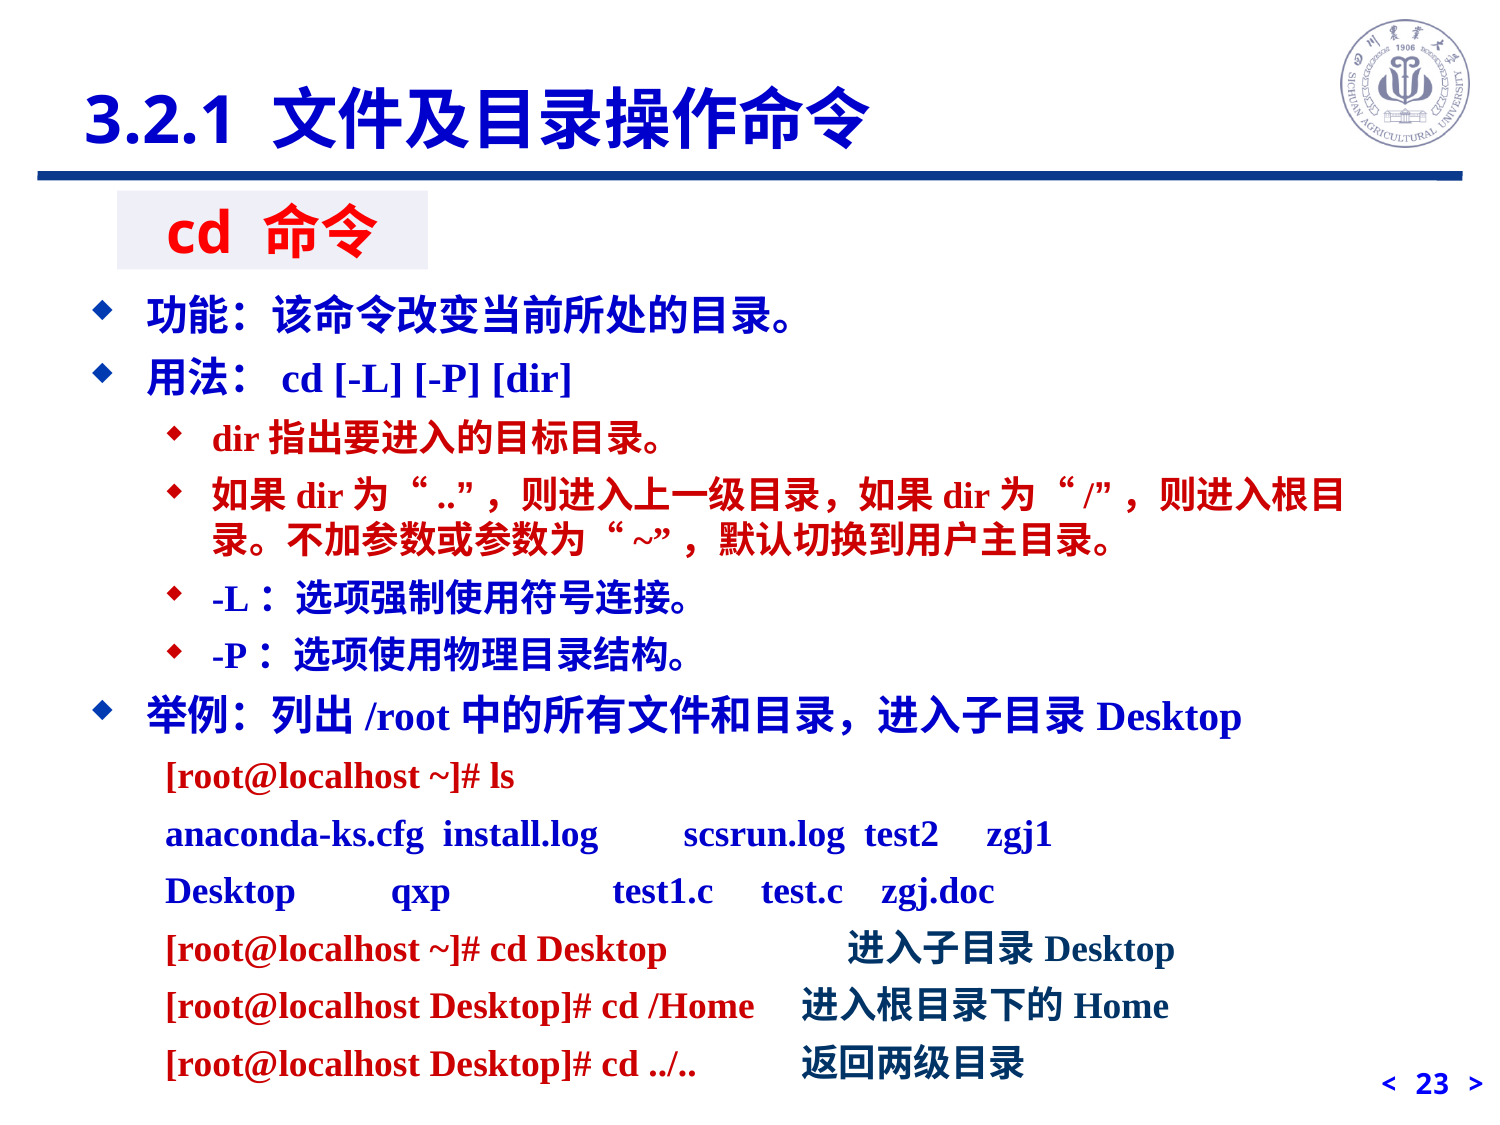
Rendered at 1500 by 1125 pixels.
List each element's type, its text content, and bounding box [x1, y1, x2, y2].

list 功能：该命令改变当前所处的目录。 用法：cd [-L] [-P] [dir] dir指出要进入的目标目录。 如果dir为“..”，则进入上一级目录，如果dir为“/”，则进入根目录。不加参数或参数为“~”，默认切换到用户主目录。 -L：选项强制使用符号连接。 -P：选项使用物理目录结构。 举例：列出/root中的所有文件和目录，进入子目录Desktop [root@localhost ~]# ls anaconda-ks.cfg install.log scsrun.log test2 zgj1 Desktop qxp test1.c test.c zgj.doc [root@localhost ~]# cd Desktop 进入子目录Desktop [root@localhost Desktop]# cd /Home 进入根目录下的Home [root@localhost Desktop]# cd ../.. 返回两级目录 [74, 280, 1426, 1102]
text_box cd 命令 [117, 190, 428, 270]
text_box 3.2.1 文件及目录操作命令 [70, 70, 990, 163]
